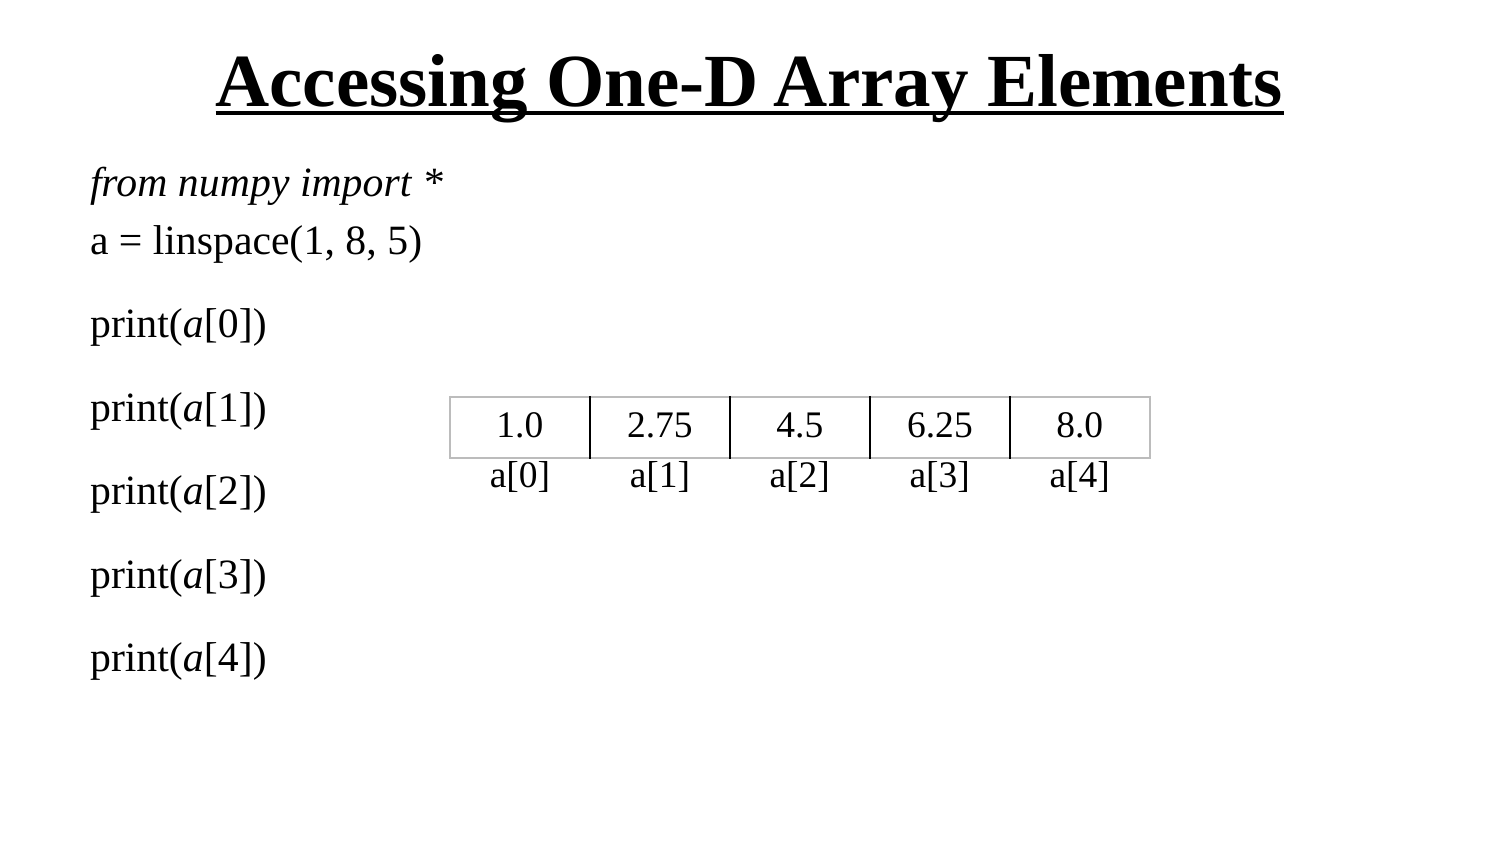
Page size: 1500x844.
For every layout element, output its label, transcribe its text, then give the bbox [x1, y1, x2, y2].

table_header a[1] [590, 447, 730, 508]
table_header 1.0 [451, 398, 589, 447]
table_header a[4] [1010, 447, 1150, 508]
table_header 6.25 [871, 398, 1009, 447]
table_header a[0] [450, 447, 590, 508]
table_header a[3] [870, 447, 1010, 508]
table_header 2.75 [591, 398, 729, 447]
table_header a[2] [730, 447, 870, 508]
title Accessing One-D Array Elements [75, 6, 1425, 147]
table_header 8.0 [1011, 398, 1149, 447]
table_header 4.5 [731, 398, 869, 447]
list from numpy import * a = linspace(1, 8, 5) print(a[0]) print(a[1]) print(a[2]) print(a[3]) print(a[4]) [75, 146, 1063, 785]
